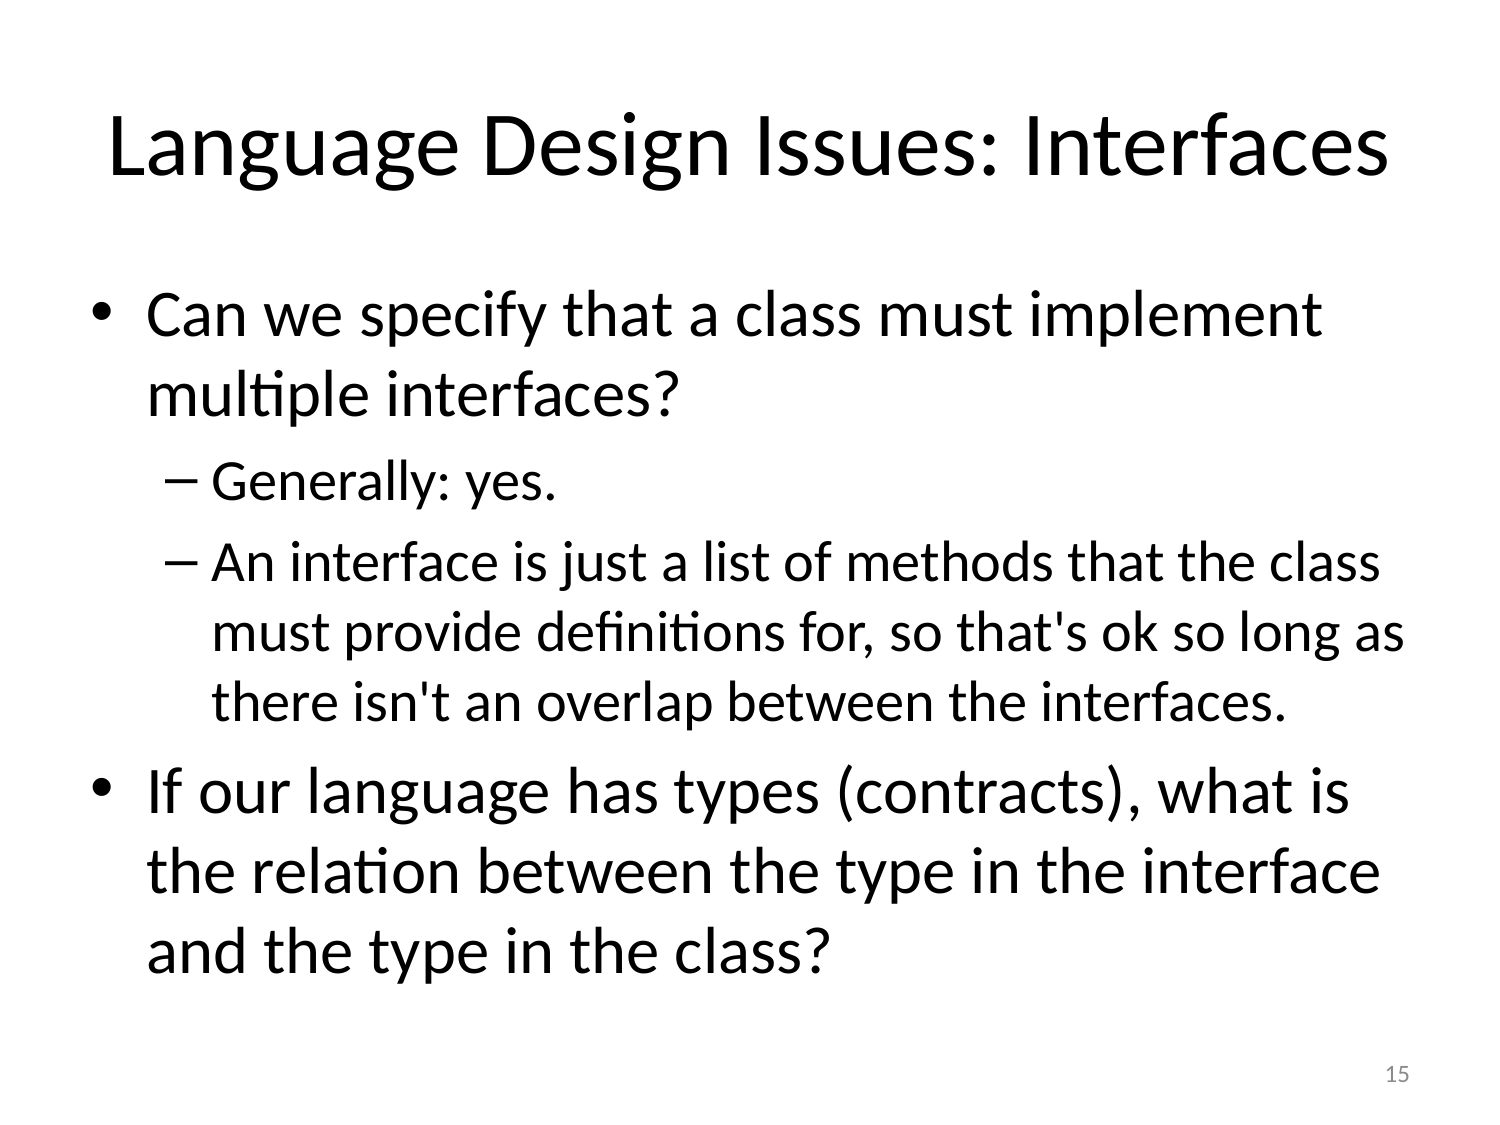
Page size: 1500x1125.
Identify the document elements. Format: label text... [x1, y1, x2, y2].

list Can we specify that a class must implement multiple interfaces? Generally: yes. An interface is just a list of methods that the class must provide definitions for, so that's ok so long as there isn't an overlap between the interfaces. If our language has types (contracts), what is the relation between the type in the interface and the type in the class? [75, 262, 1425, 1005]
title Language Design Issues: Interfaces [75, 45, 1425, 233]
slide_number 15 [1074, 1042, 1425, 1103]
